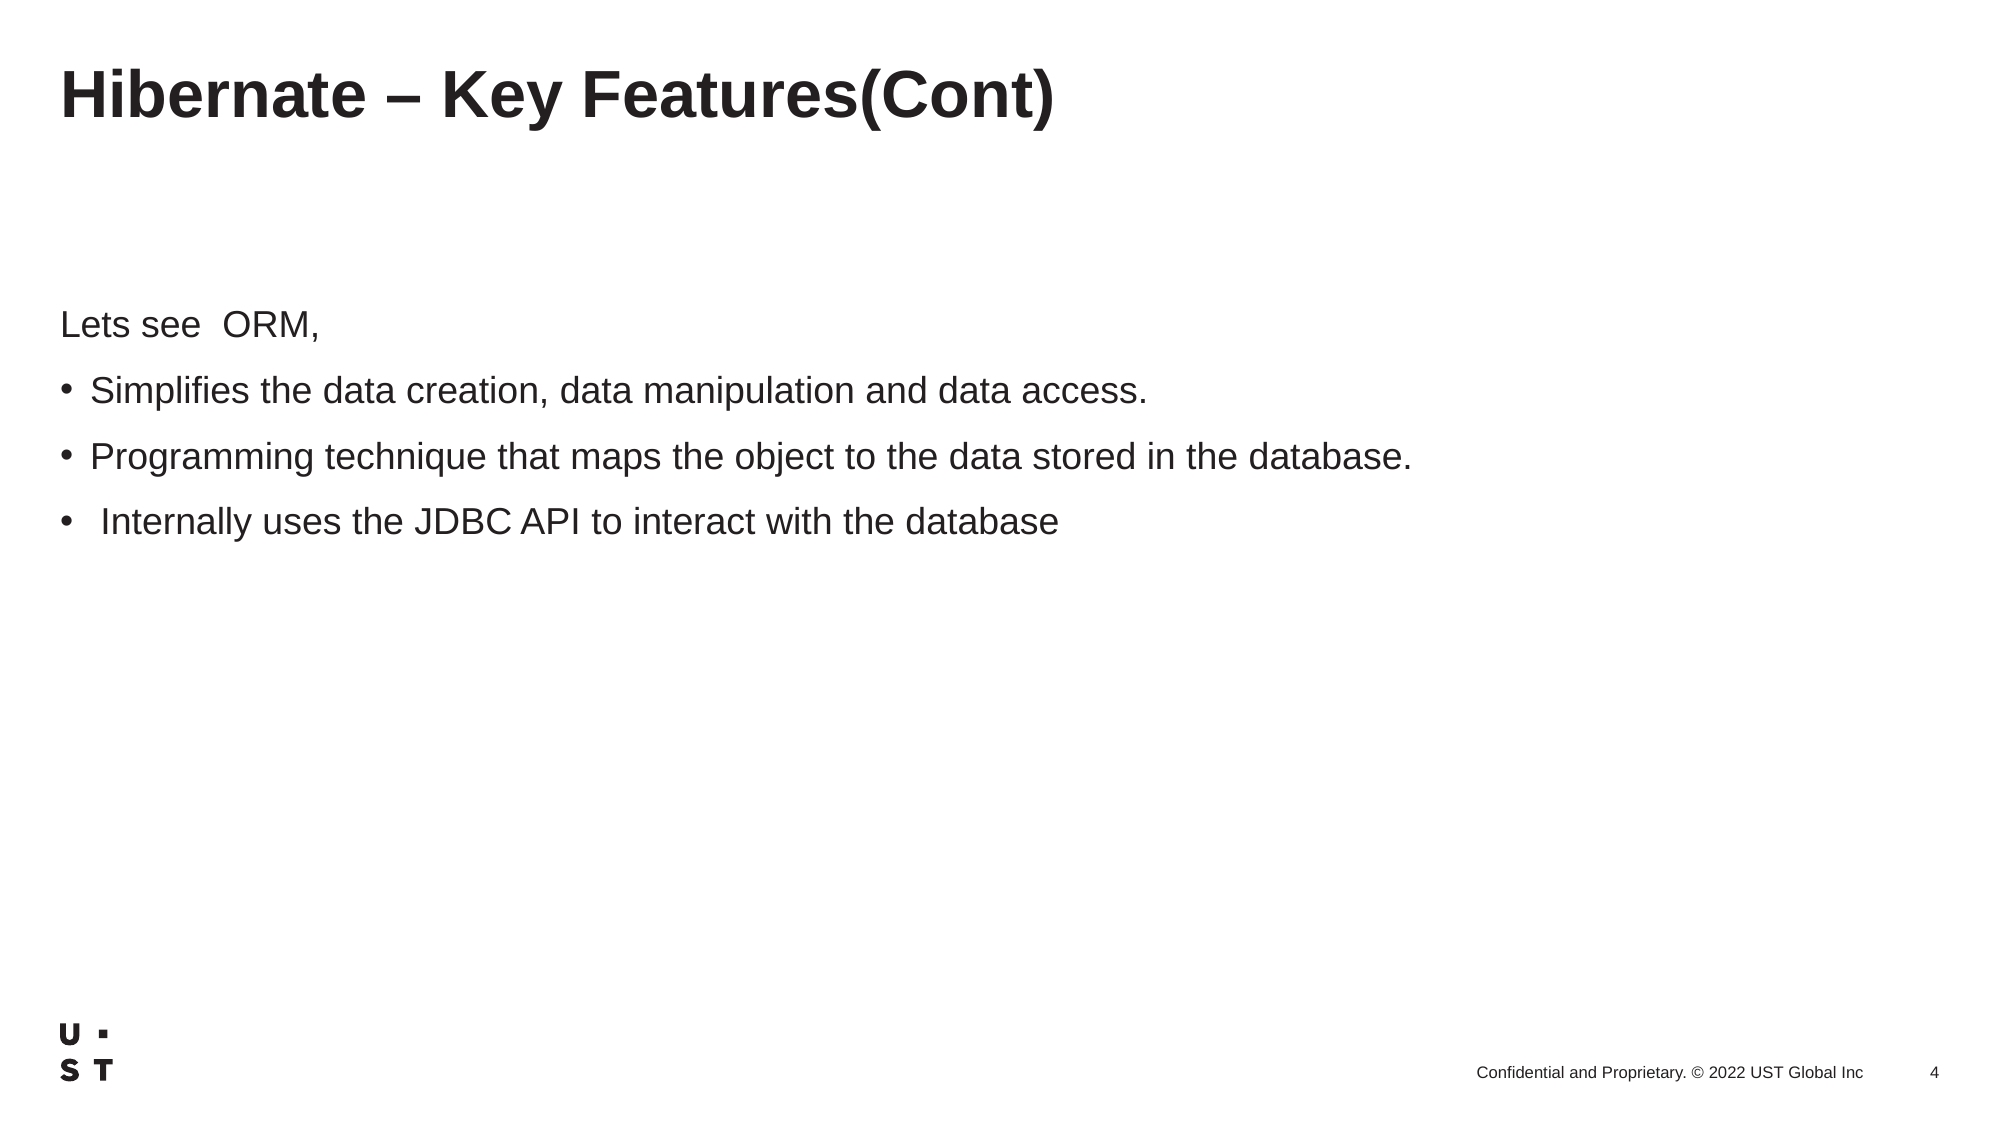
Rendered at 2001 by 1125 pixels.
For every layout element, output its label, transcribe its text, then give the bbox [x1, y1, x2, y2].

title Hibernate – Key Features(Cont) [60, 60, 1940, 210]
list Lets see ORM, Simplifies the data creation, data manipulation and data access. Programming technique that maps the object to the data stored in the database. Internally uses the JDBC API to interact with the database [60, 299, 1455, 998]
